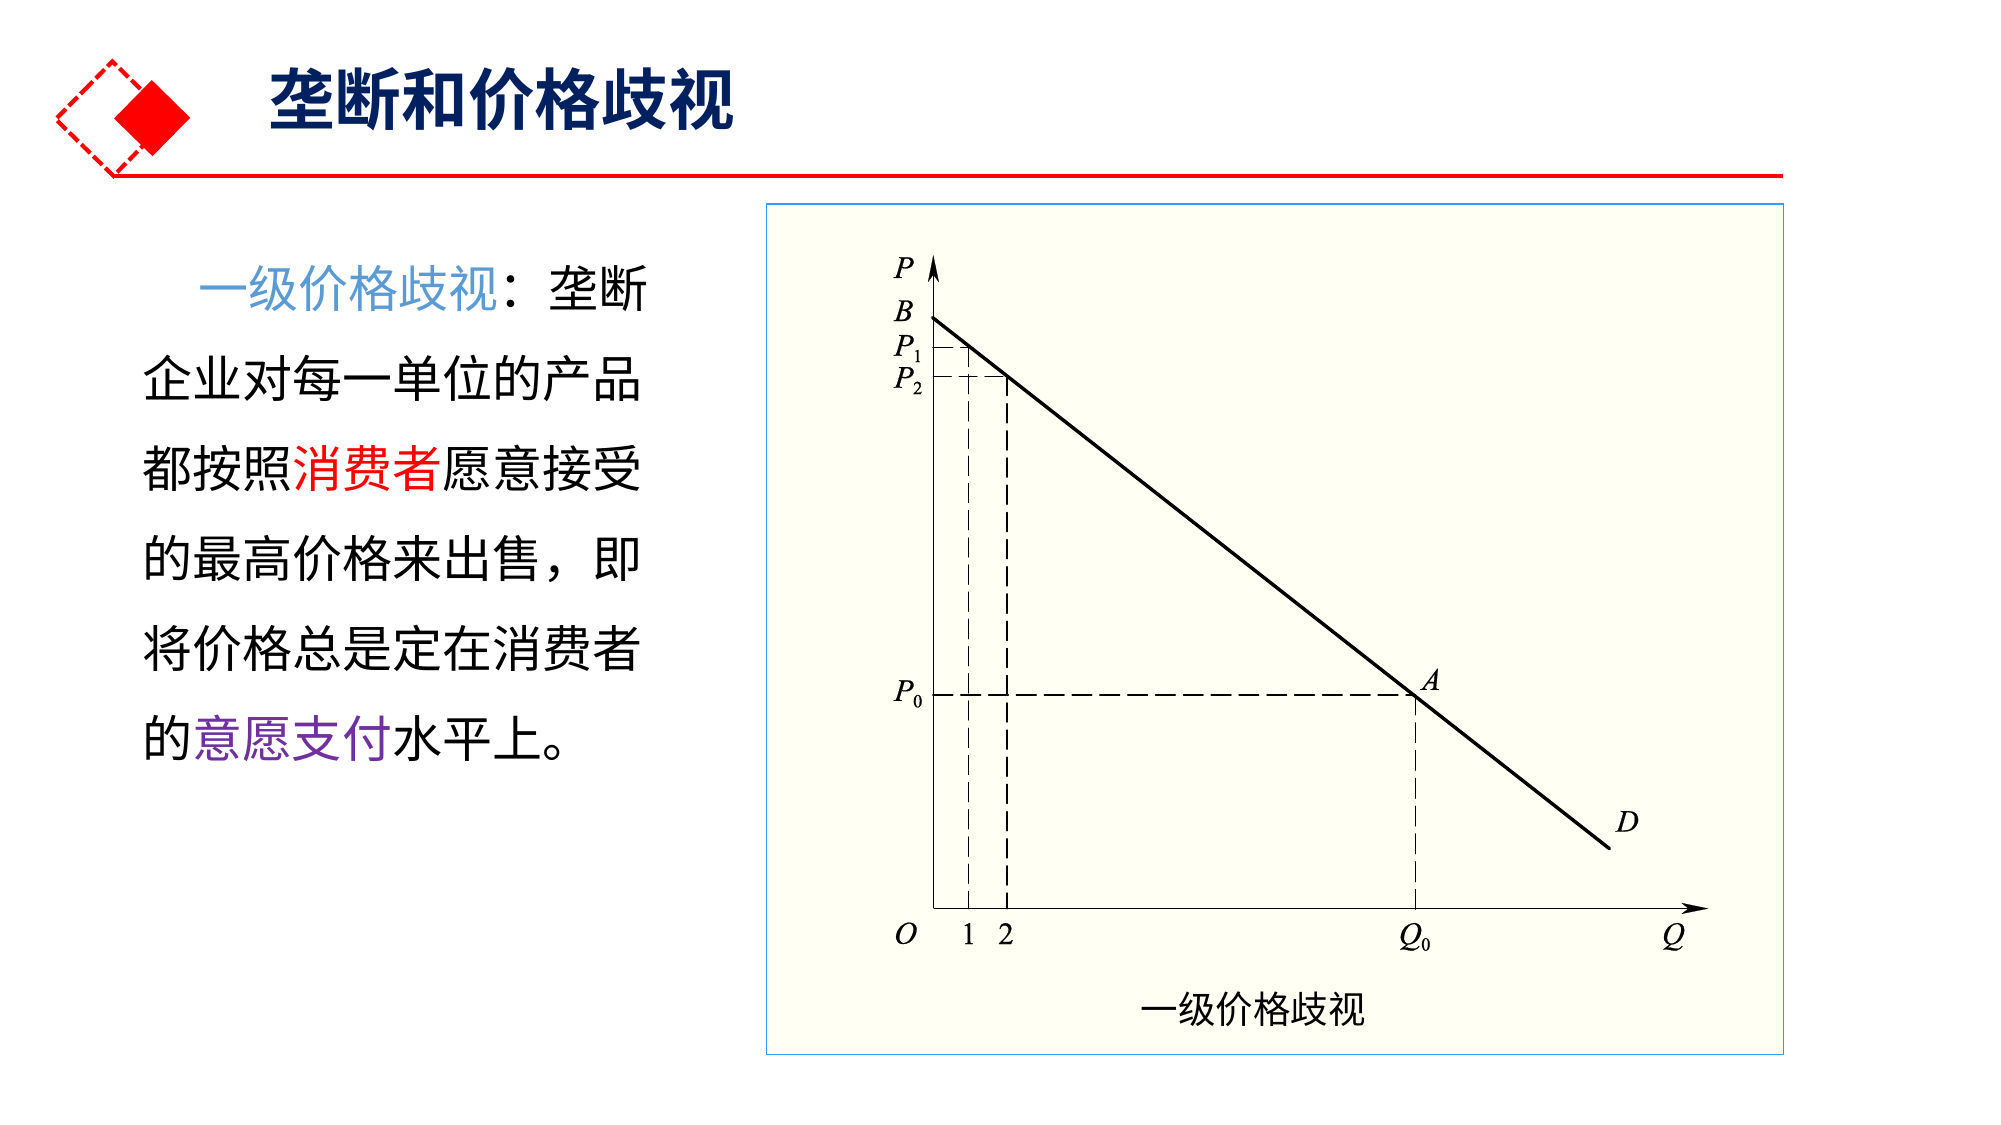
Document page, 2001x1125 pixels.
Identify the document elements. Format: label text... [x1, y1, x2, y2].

picture [893, 251, 1709, 951]
text_box 一级价格歧视 [836, 978, 1670, 1039]
text_box [114, 80, 191, 157]
text_box [54, 61, 143, 176]
text_box [766, 207, 1784, 1055]
text_box 垄断和价格歧视 [253, 59, 1979, 207]
text_box 一级价格歧视：垄断企业对每一单位的产品都按照消费者愿意接受的最高价格来出售，即将价格总是定在消费者的意愿支付水平上。 [127, 219, 704, 785]
